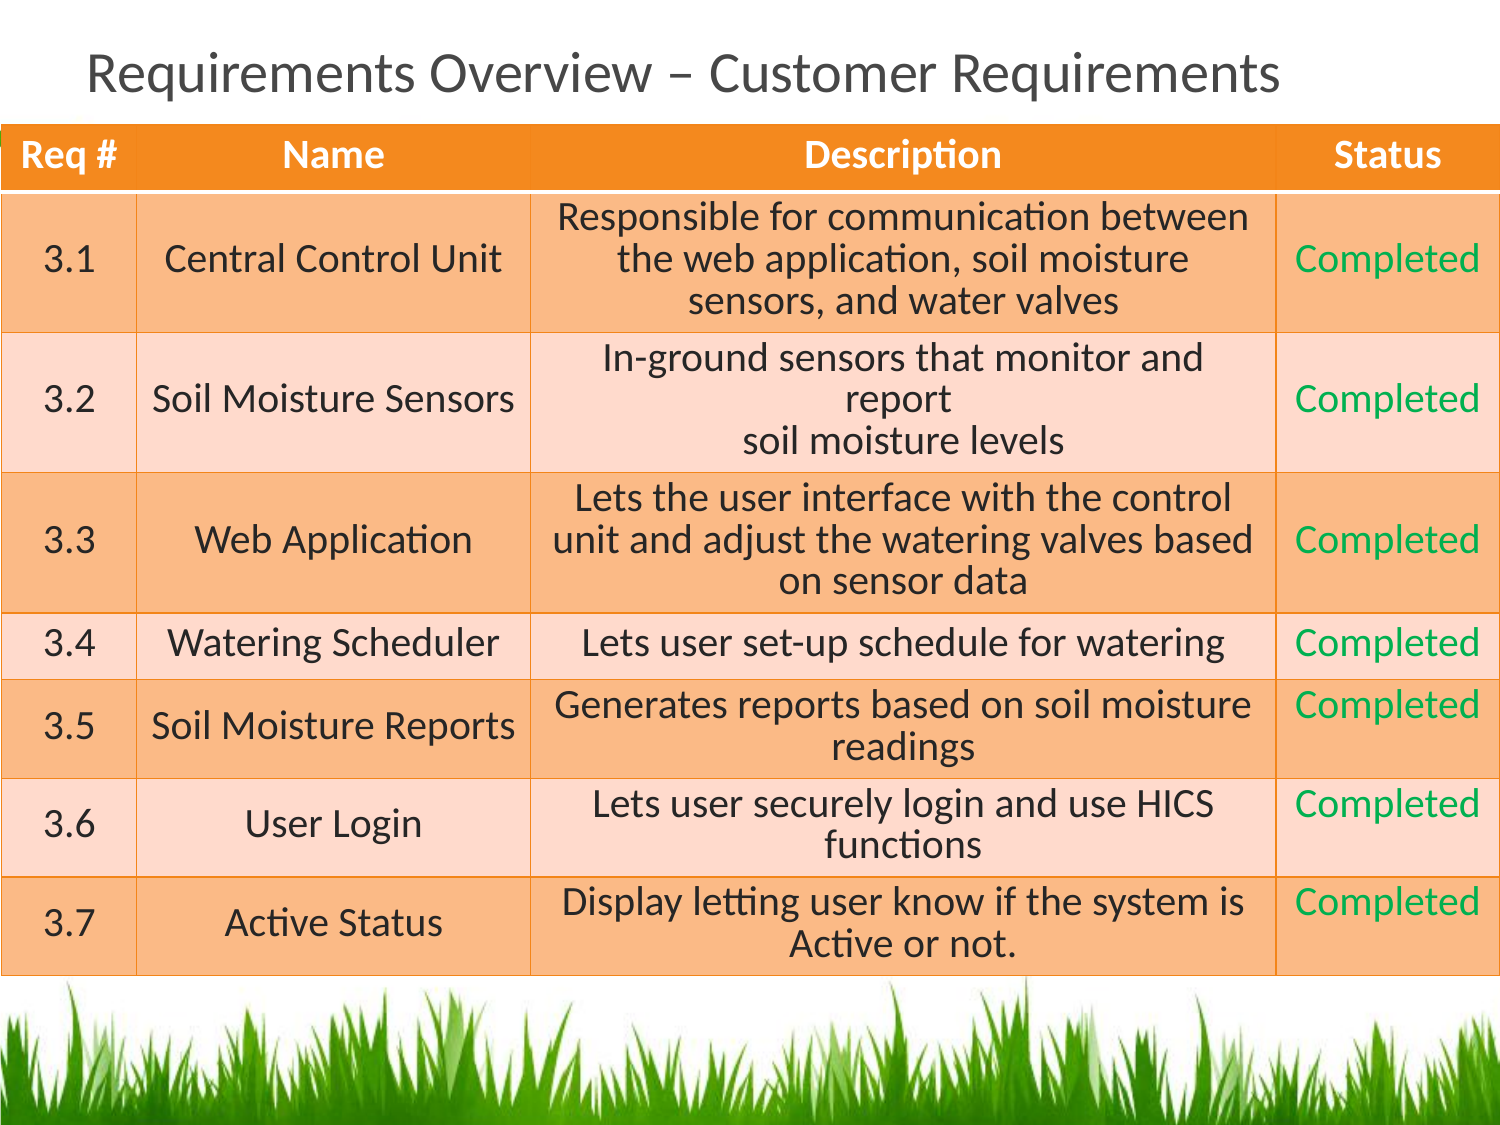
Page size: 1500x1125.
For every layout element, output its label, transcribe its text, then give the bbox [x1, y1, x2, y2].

table_cell Display letting user know if the system is Active or not. [531, 878, 1275, 975]
table_cell Completed [1277, 333, 1499, 472]
table_cell 3.5 [2, 680, 136, 778]
table_cell Soil Moisture Sensors [137, 333, 530, 472]
table_cell Central Control Unit [137, 194, 530, 332]
table_cell Completed [1277, 878, 1499, 975]
table_cell Soil Moisture Reports [137, 680, 530, 778]
title Requirements Overview – Customer Requirements [71, 12, 1450, 124]
table_header Status [1277, 126, 1499, 190]
table_cell Completed [1277, 680, 1499, 778]
table_cell Completed [1277, 614, 1499, 679]
table_cell Generates reports based on soil moisture readings [531, 680, 1275, 778]
table_cell Lets user securely login and use HICS functions [531, 779, 1275, 876]
table_cell Watering Scheduler [137, 614, 530, 679]
table_cell Active Status [137, 878, 530, 975]
table_cell User Login [137, 779, 530, 876]
table_cell Completed [1277, 473, 1499, 612]
table_cell 3.4 [2, 614, 136, 679]
table_header Description [531, 126, 1275, 190]
table_cell Lets user set-up schedule for watering [531, 614, 1275, 679]
picture [0, 0, 1500, 1125]
table_header Req # [2, 126, 136, 190]
table_cell 3.2 [2, 333, 136, 472]
table_cell 3.3 [2, 473, 136, 612]
table_header Name [137, 126, 530, 190]
table_cell Web Application [137, 473, 530, 612]
table_cell 3.1 [2, 194, 136, 332]
table_cell Completed [1277, 779, 1499, 876]
table_cell In-ground sensors that monitor and report soil moisture levels [531, 333, 1275, 472]
table_cell Lets the user interface with the control unit and adjust the watering valves based on sensor data [531, 473, 1275, 612]
table_cell Responsible for communication between the web application, soil moisture sensors, and water valves [531, 194, 1275, 332]
table_cell Completed [1277, 194, 1499, 332]
table_cell 3.7 [2, 878, 136, 975]
table_cell 3.6 [2, 779, 136, 876]
